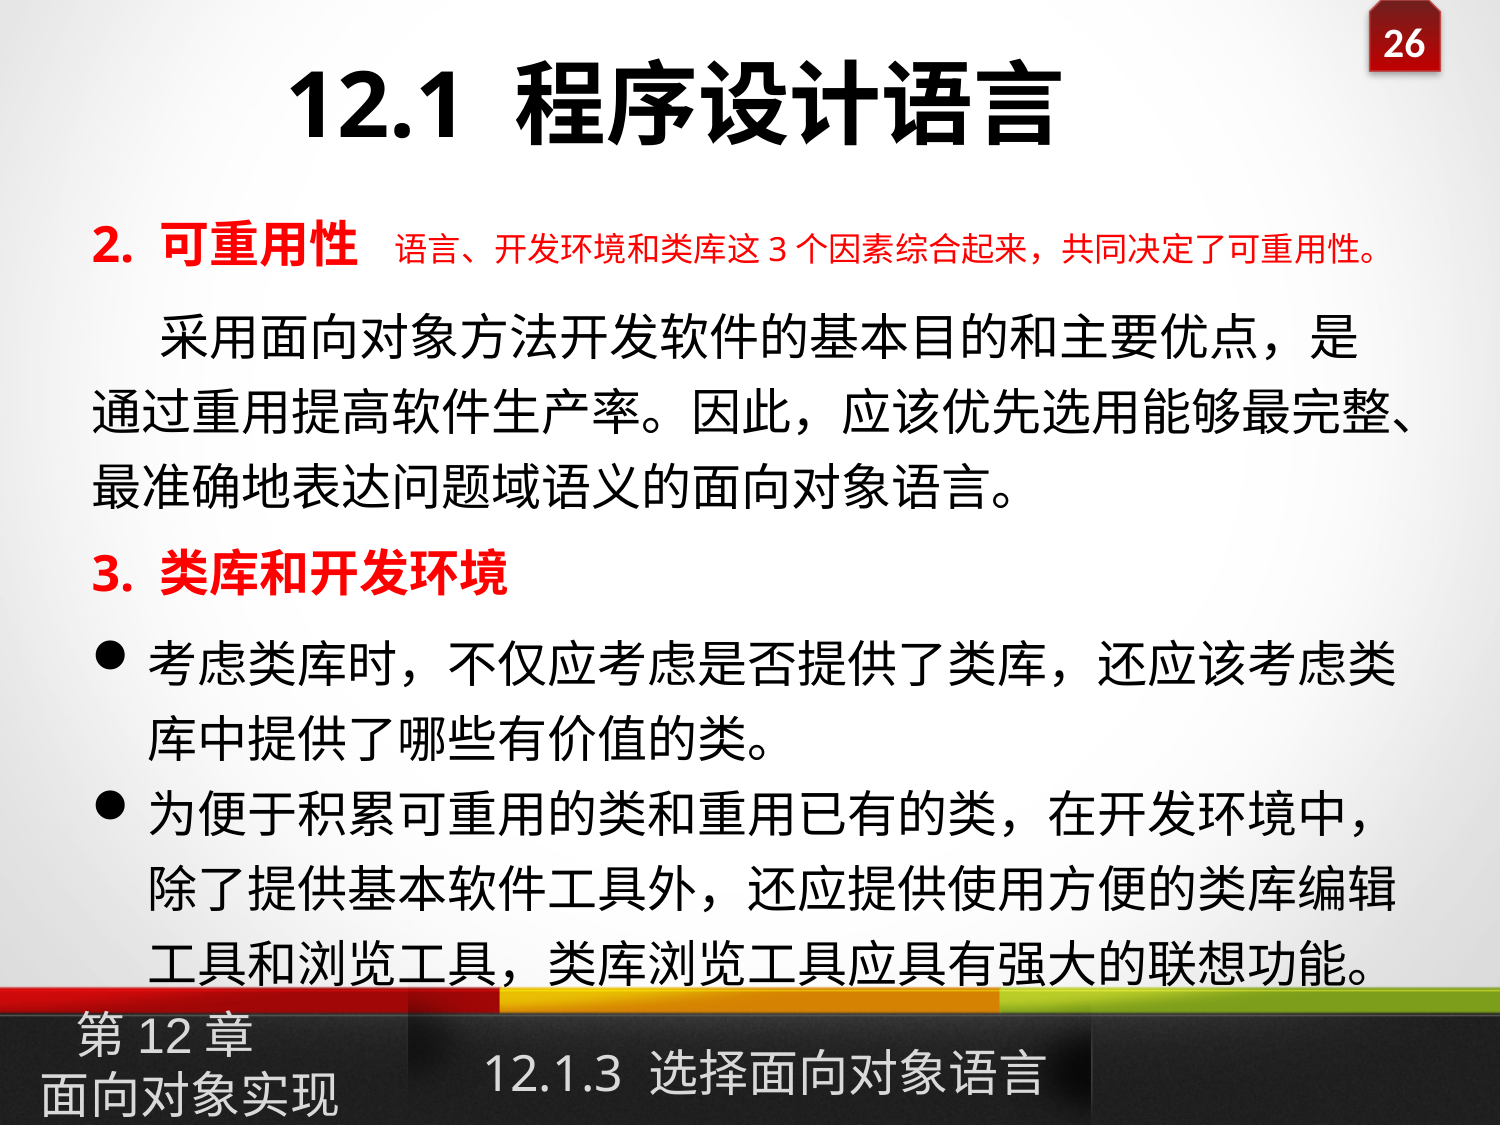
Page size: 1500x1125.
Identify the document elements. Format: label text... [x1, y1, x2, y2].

picture [0, 0, 1500, 1125]
title 12.1 程序设计语言 [0, 6, 1351, 195]
text_box 12.1.3 选择面向对象语言 [458, 1032, 1073, 1111]
text_box 采用面向对象方法开发软件的基本目的和主要优点，是通过重用提高软件生产率。因此，应该优先选用能够最完整、最准确地表达问题域语义的面向对象语言。 [76, 283, 1412, 523]
text_box 语言、开发环境和类库这3个因素综合起来，共同决定了可重用性。 [379, 220, 1392, 276]
text_box 3. 类库和开发环境 [76, 533, 1034, 609]
text_box 2. 可重用性 [76, 205, 1034, 280]
text_box 考虑类库时，不仅应考虑是否提供了类库，还应该考虑类库中提供了哪些有价值的类。 为便于积累可重用的类和重用已有的类，在开发环境中，除了提供基本软件工具外，还应提供使用方便的类库编辑工具和浏览工具，类库浏览工具应具有强大的联想功能。 [76, 609, 1436, 1000]
